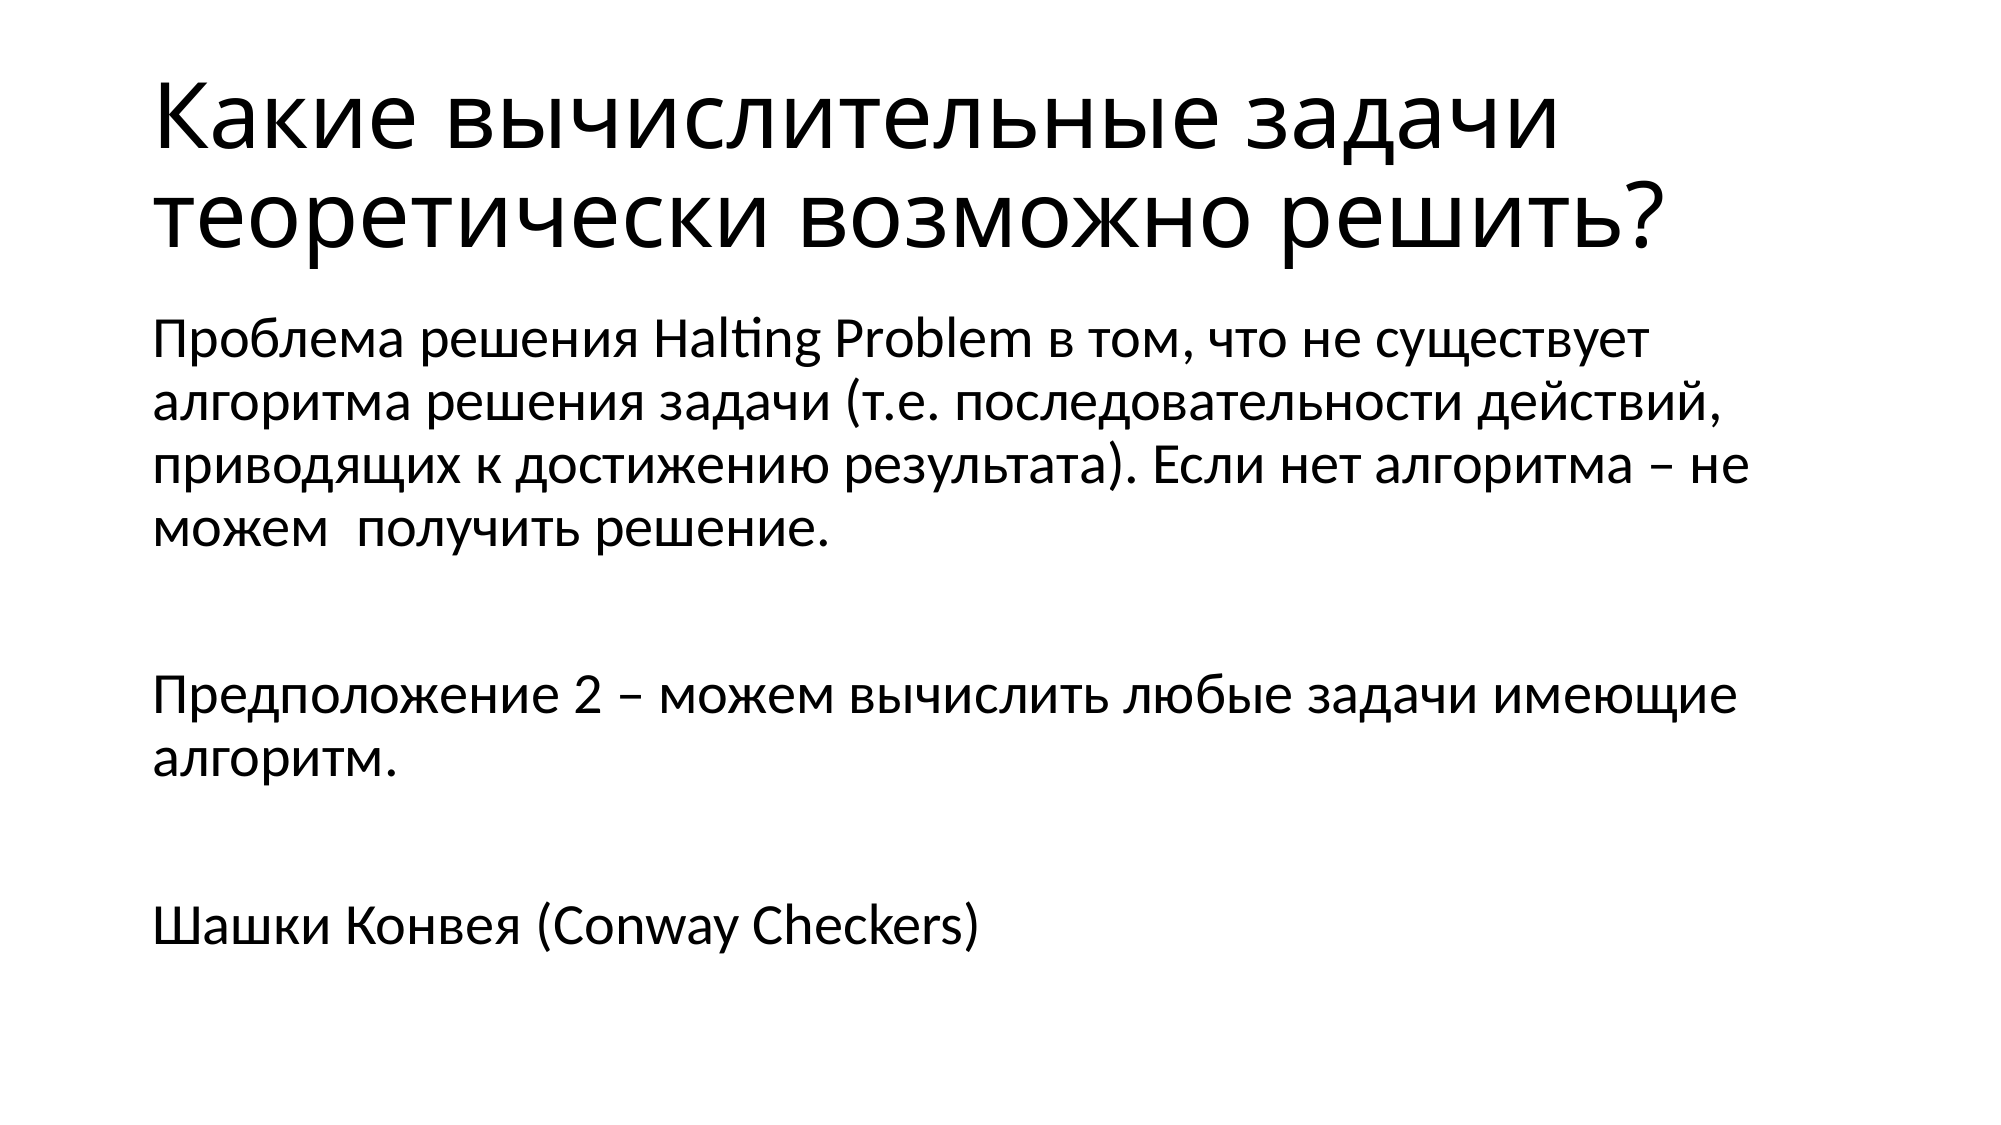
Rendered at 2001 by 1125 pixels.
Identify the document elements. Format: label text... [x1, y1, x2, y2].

list Проблема решения Halting Problem в том, что не существует алгоритма решения задачи (т.е. последовательности действий, приводящих к достижению результата). Если нет алгоритма – не можем получить решение. Предположение 2 – можем вычислить любые задачи имеющие алгоритм. Шашки Конвея (Conway Checkers) [137, 299, 1863, 1014]
title Какие вычислительные задачи теоретически возможно решить? [137, 59, 1863, 278]
